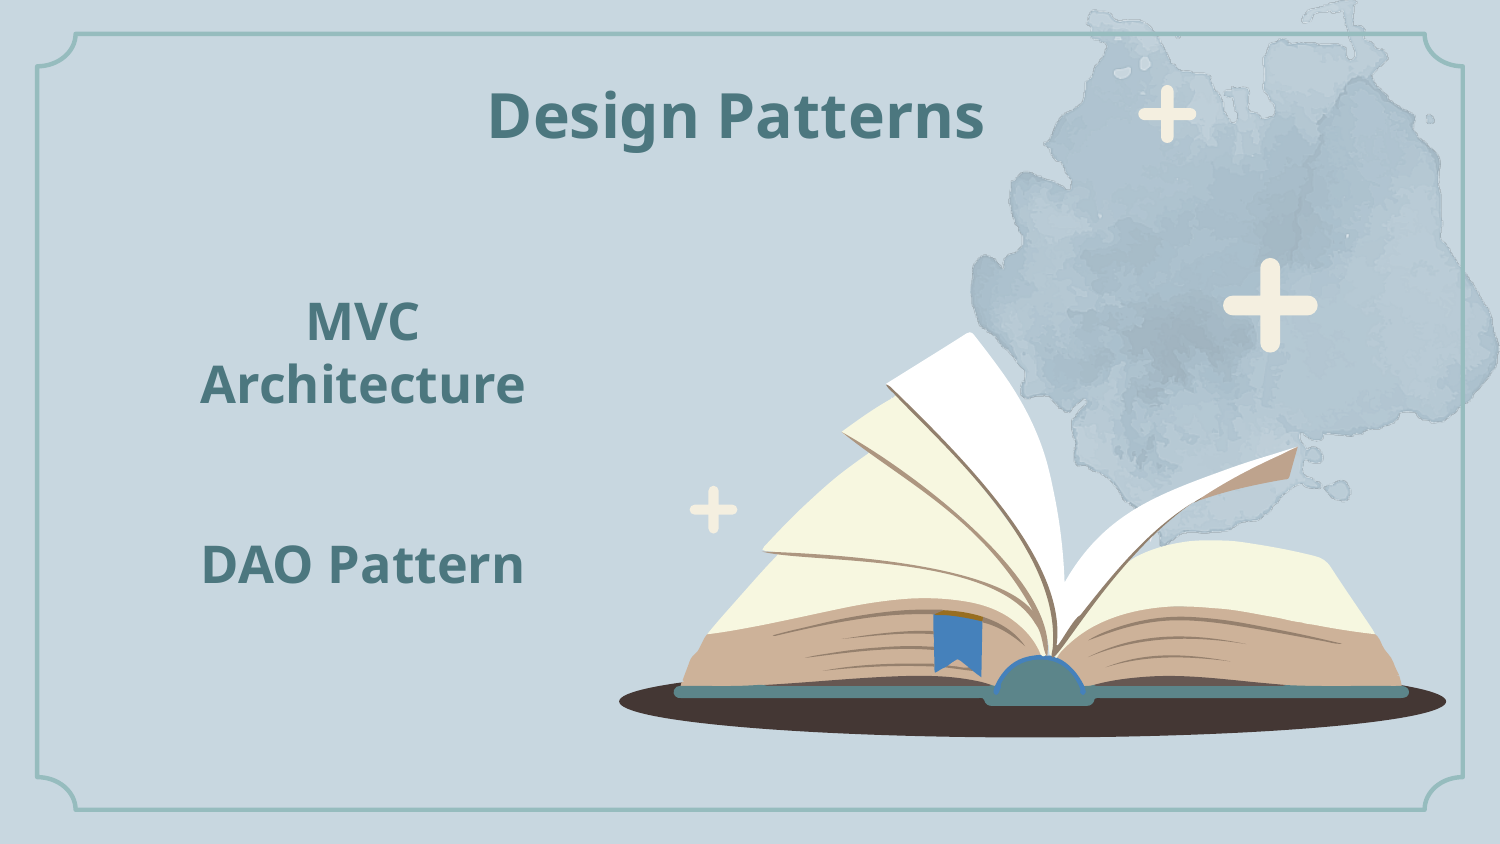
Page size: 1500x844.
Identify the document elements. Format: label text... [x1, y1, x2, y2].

subtitle MVC Architecture [125, 290, 601, 412]
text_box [618, 332, 1447, 738]
text_box DAO Pattern [117, 516, 610, 609]
title Design Patterns [471, 42, 1028, 186]
text_box [1223, 257, 1318, 330]
text_box [1138, 84, 1197, 143]
